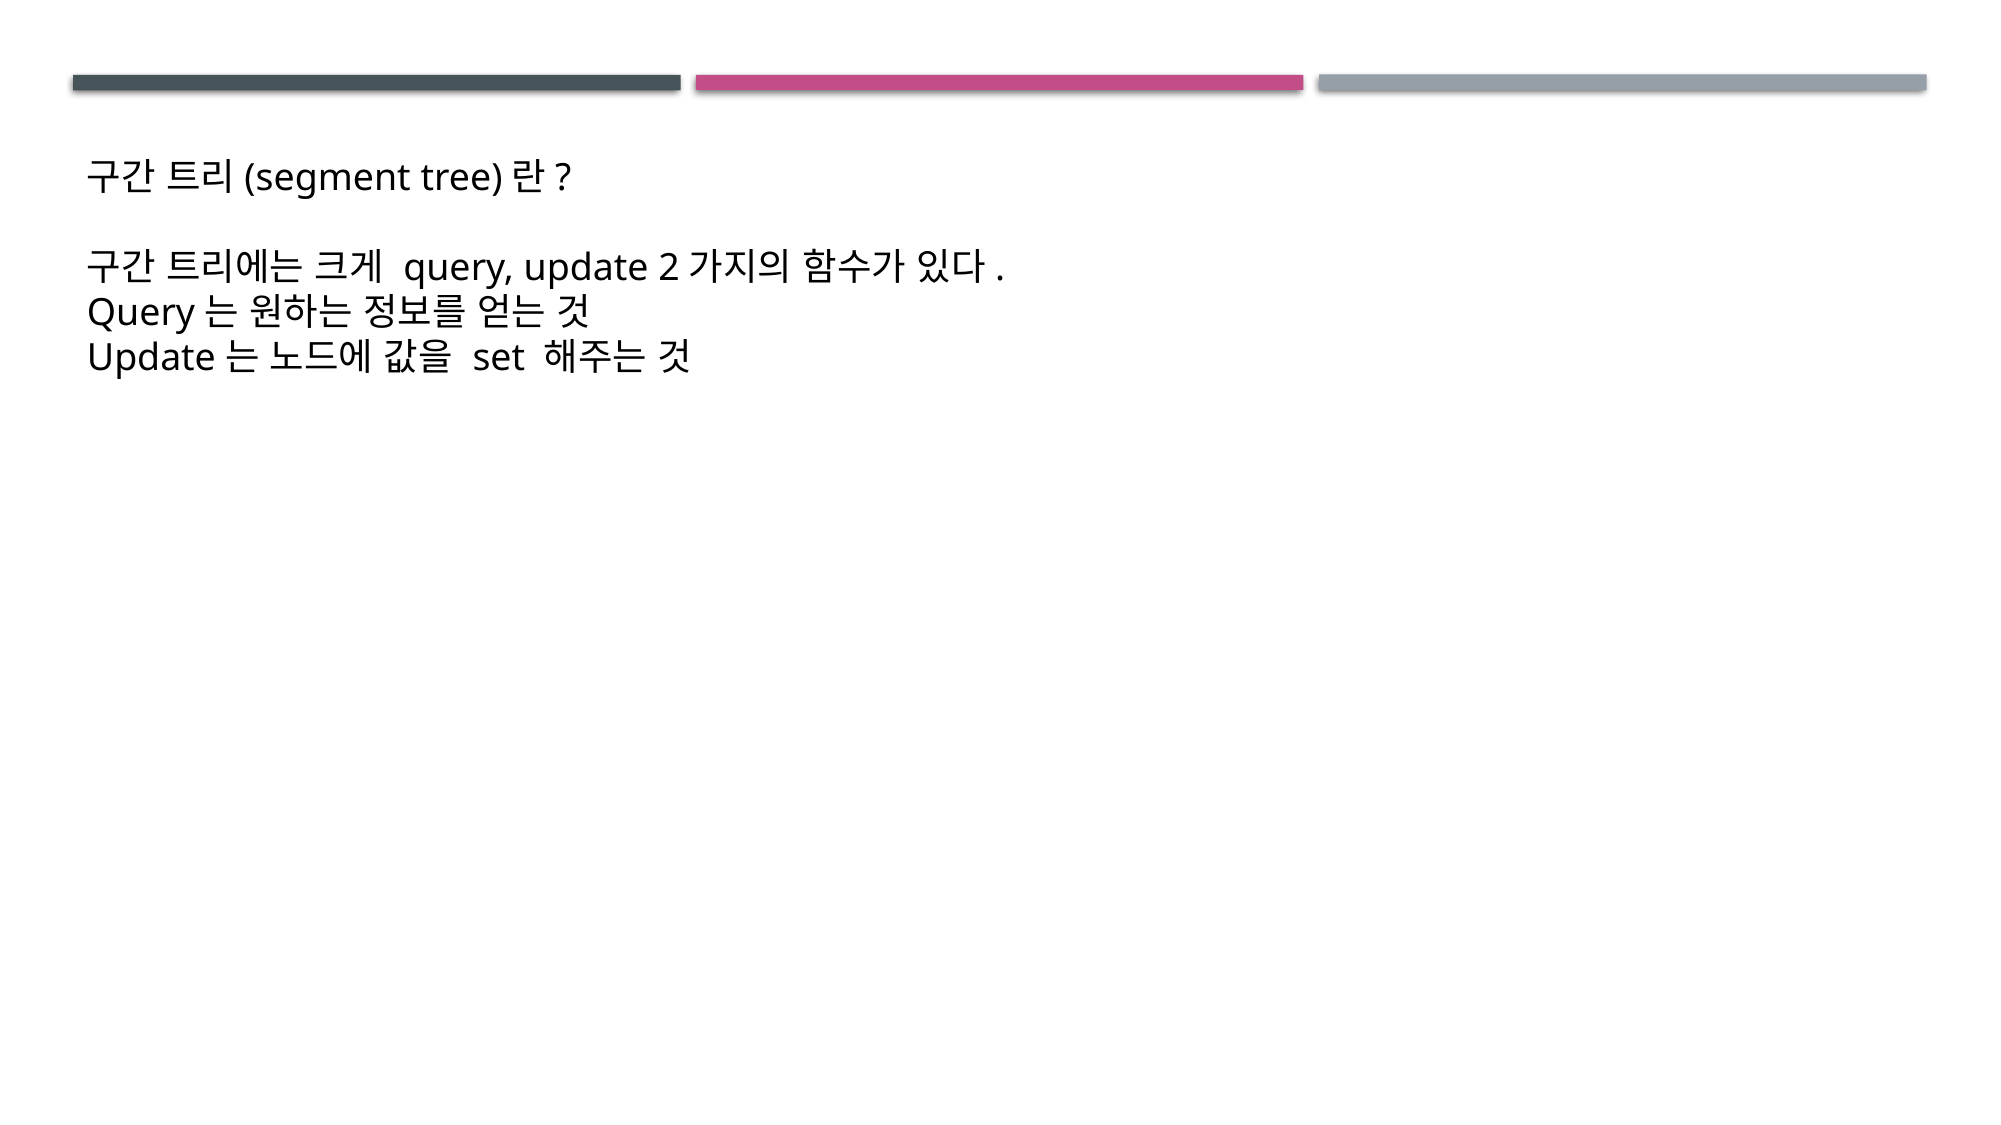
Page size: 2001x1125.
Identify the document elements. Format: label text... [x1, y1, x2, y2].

text_box 구간 트리(segment tree)란? 구간 트리에는 크게 query, update 2가지의 함수가 있다. Query는 원하는 정보를 얻는 것 Update는 노드에 값을 set 해주는 것 [72, 145, 1922, 386]
